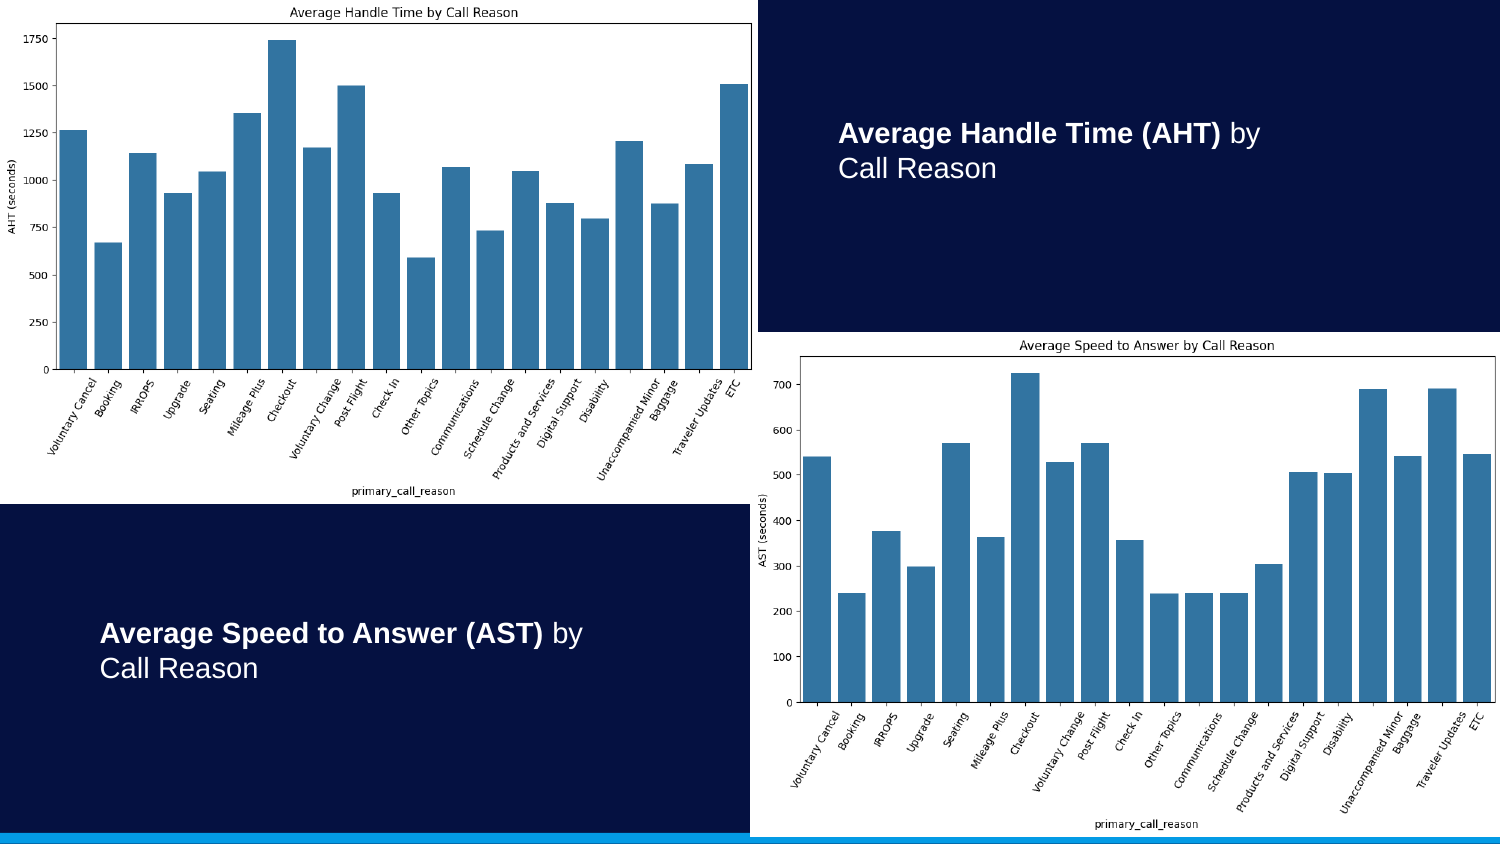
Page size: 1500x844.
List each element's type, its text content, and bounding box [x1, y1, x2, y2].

text_box Average Speed to Answer (AST) by Call Reason [84, 598, 650, 699]
picture [0, 0, 1500, 836]
text_box Average Handle Time (AHT) by Call Reason [823, 99, 1306, 235]
